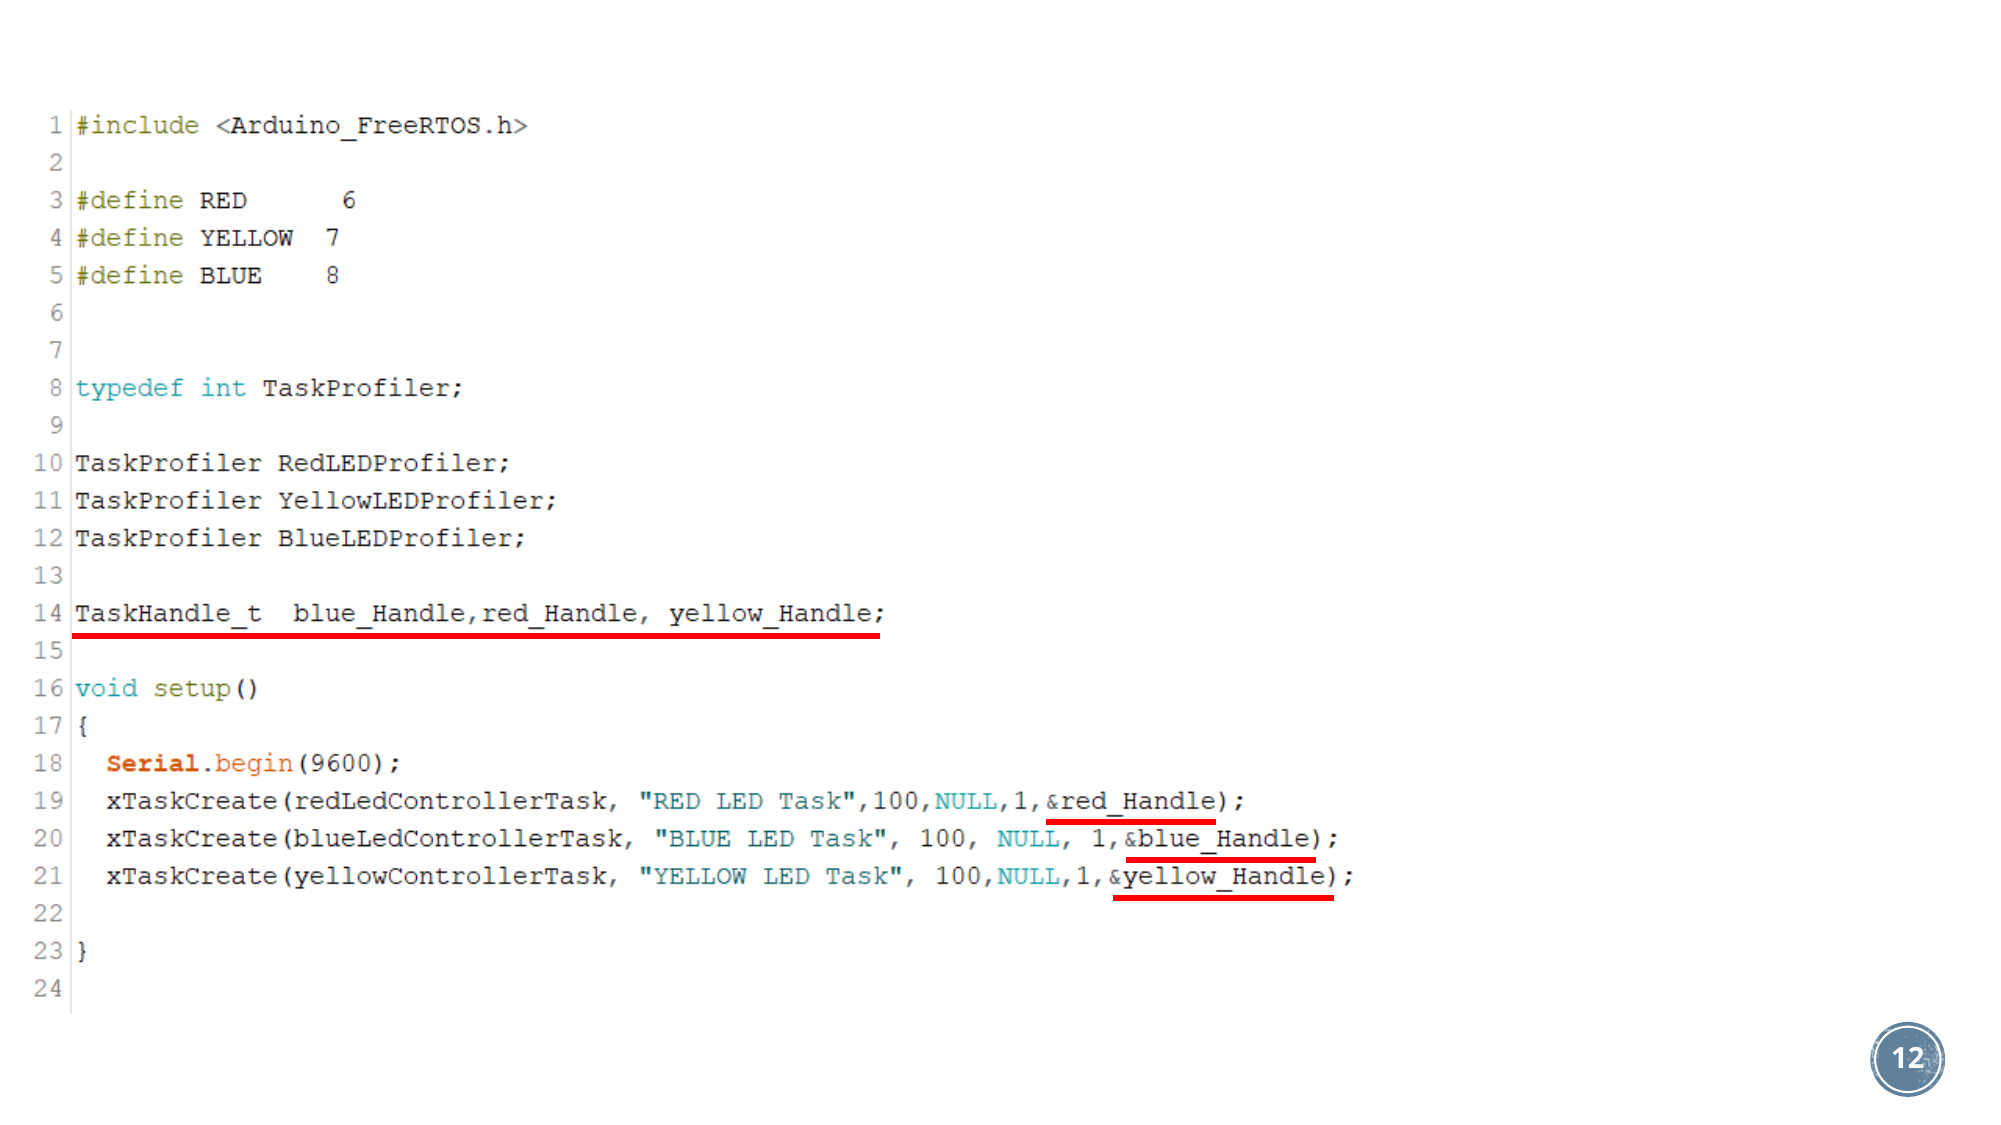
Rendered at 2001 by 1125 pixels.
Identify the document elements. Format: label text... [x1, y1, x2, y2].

picture [23, 111, 1975, 1012]
slide_number 12 [1855, 1028, 1961, 1089]
